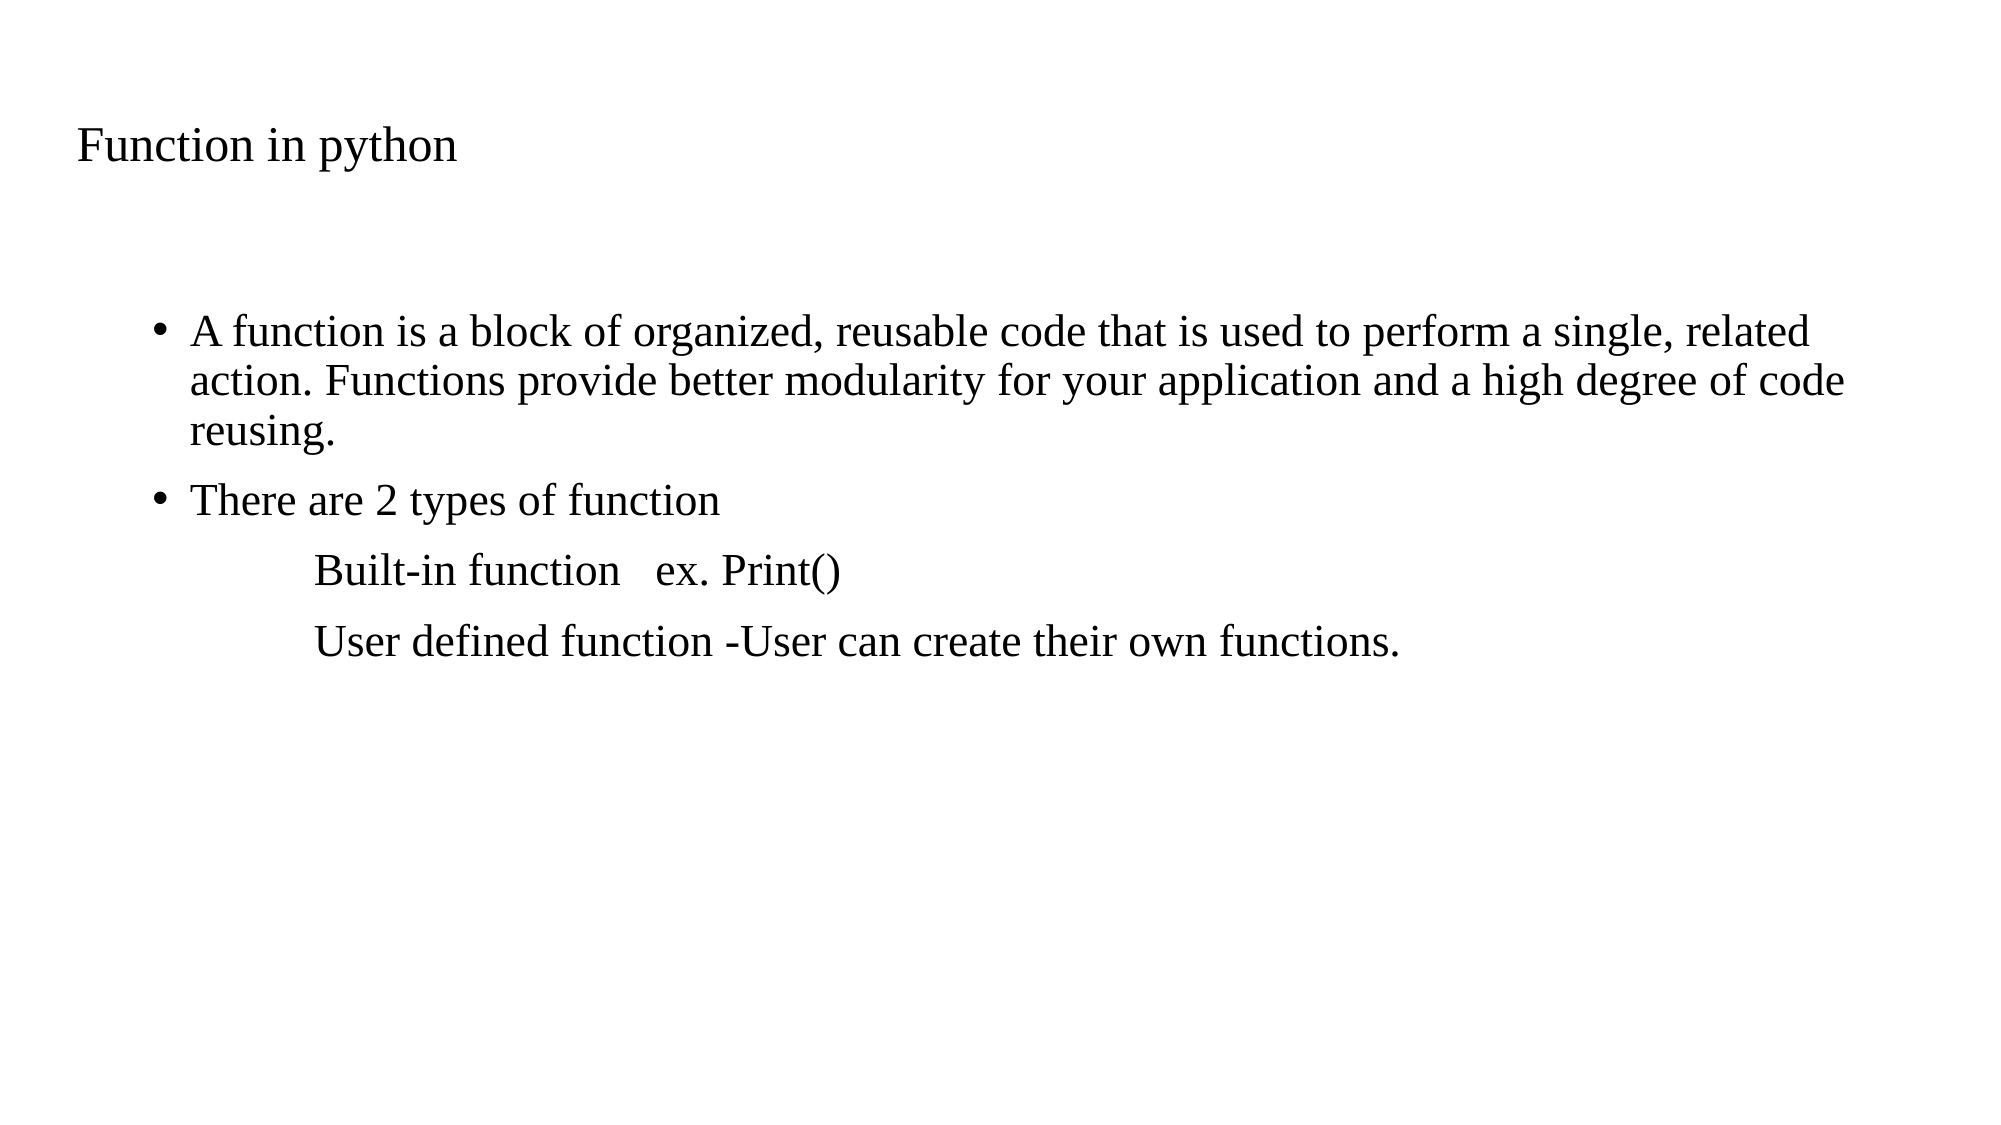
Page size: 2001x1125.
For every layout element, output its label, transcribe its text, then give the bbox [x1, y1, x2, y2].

list A function is a block of organized, reusable code that is used to perform a single, related action. Functions provide better modularity for your application and a high degree of code reusing. There are 2 types of function Built-in function ex. Print() User defined function -User can create their own functions. [137, 299, 1863, 1014]
title Function in python [61, 36, 1787, 254]
